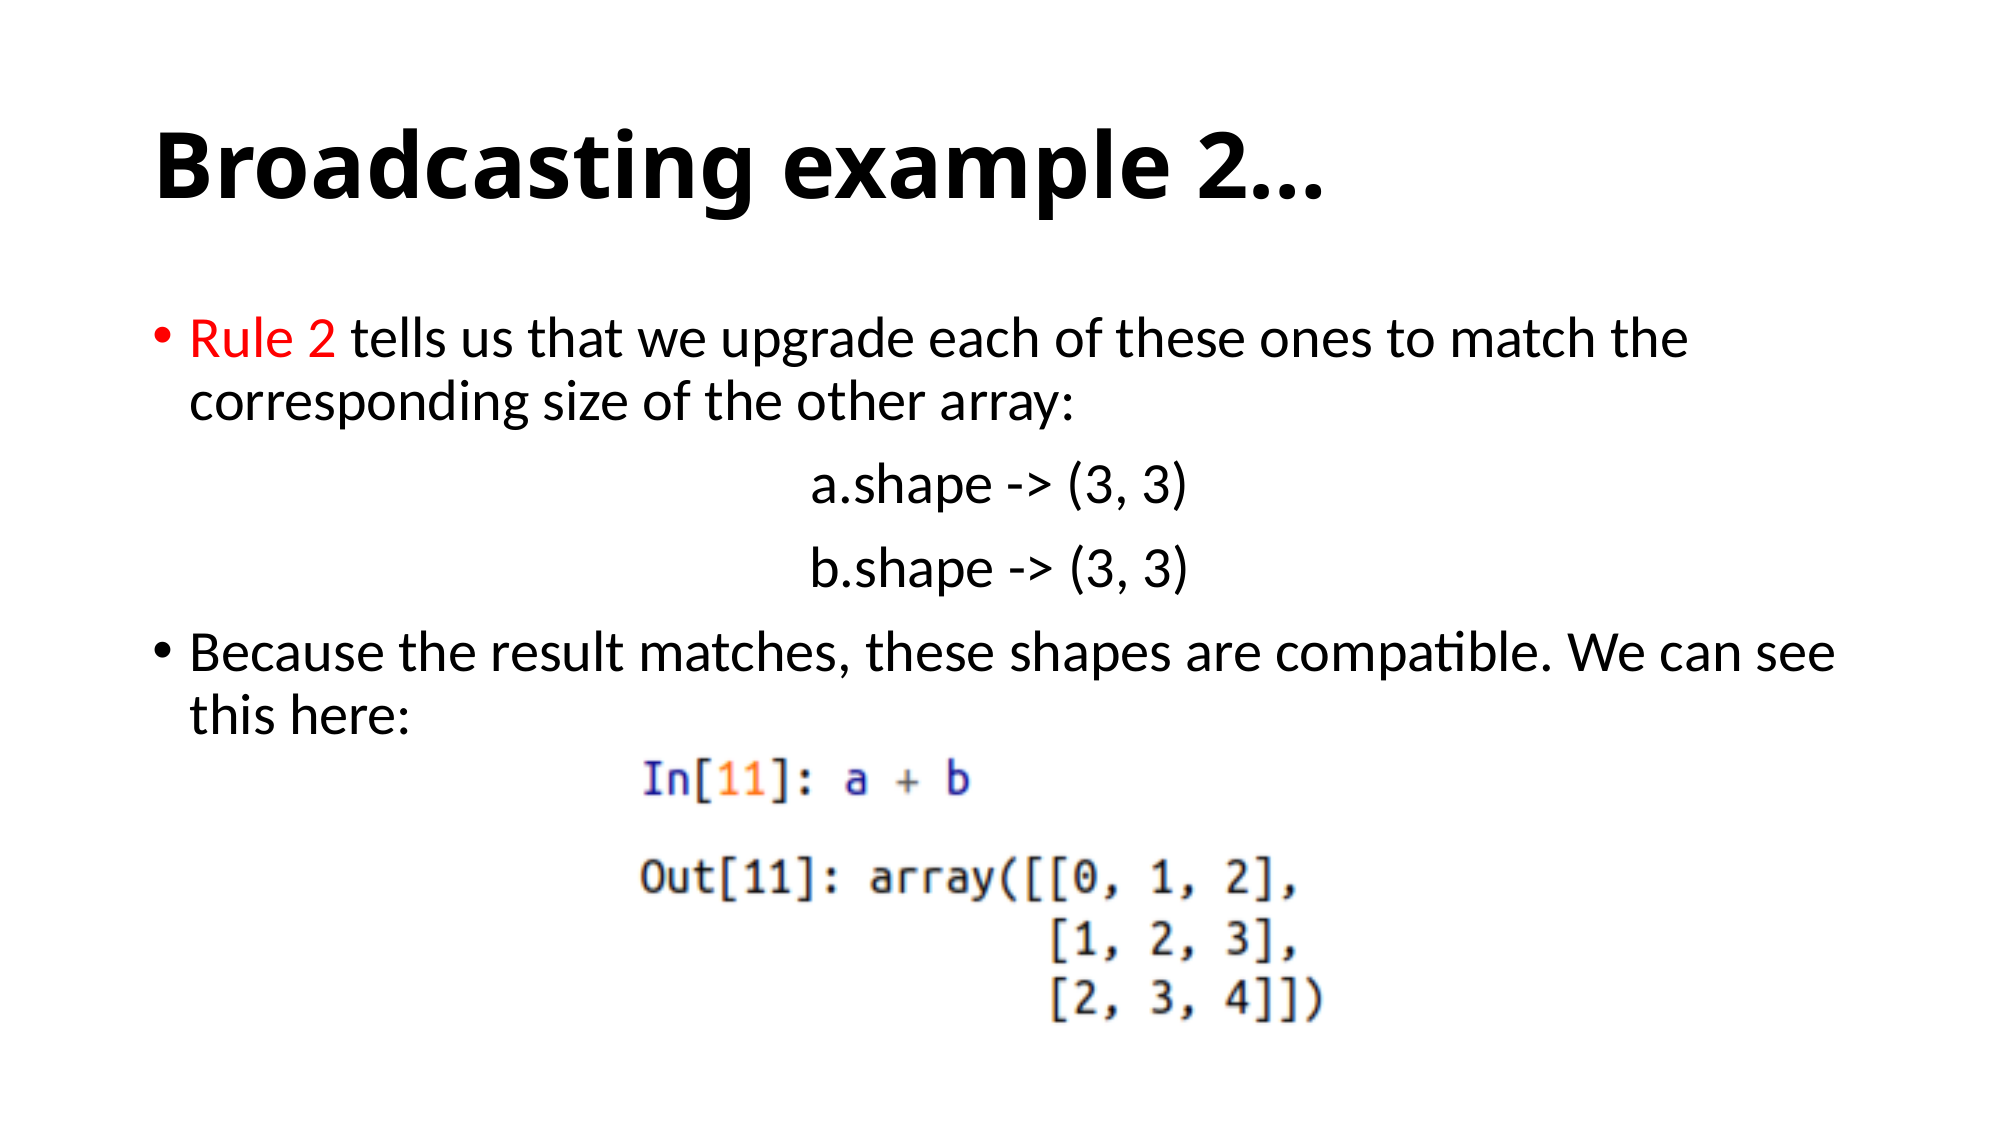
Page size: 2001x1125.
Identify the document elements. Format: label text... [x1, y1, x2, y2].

picture [630, 748, 1341, 1051]
title Broadcasting example 2… [137, 59, 1863, 278]
list Rule 2 tells us that we upgrade each of these ones to match the corresponding size of the other array: a.shape -> (3, 3) b.shape -> (3, 3) Because the result matches, these shapes are compatible. We can see this here: [137, 299, 1863, 1014]
